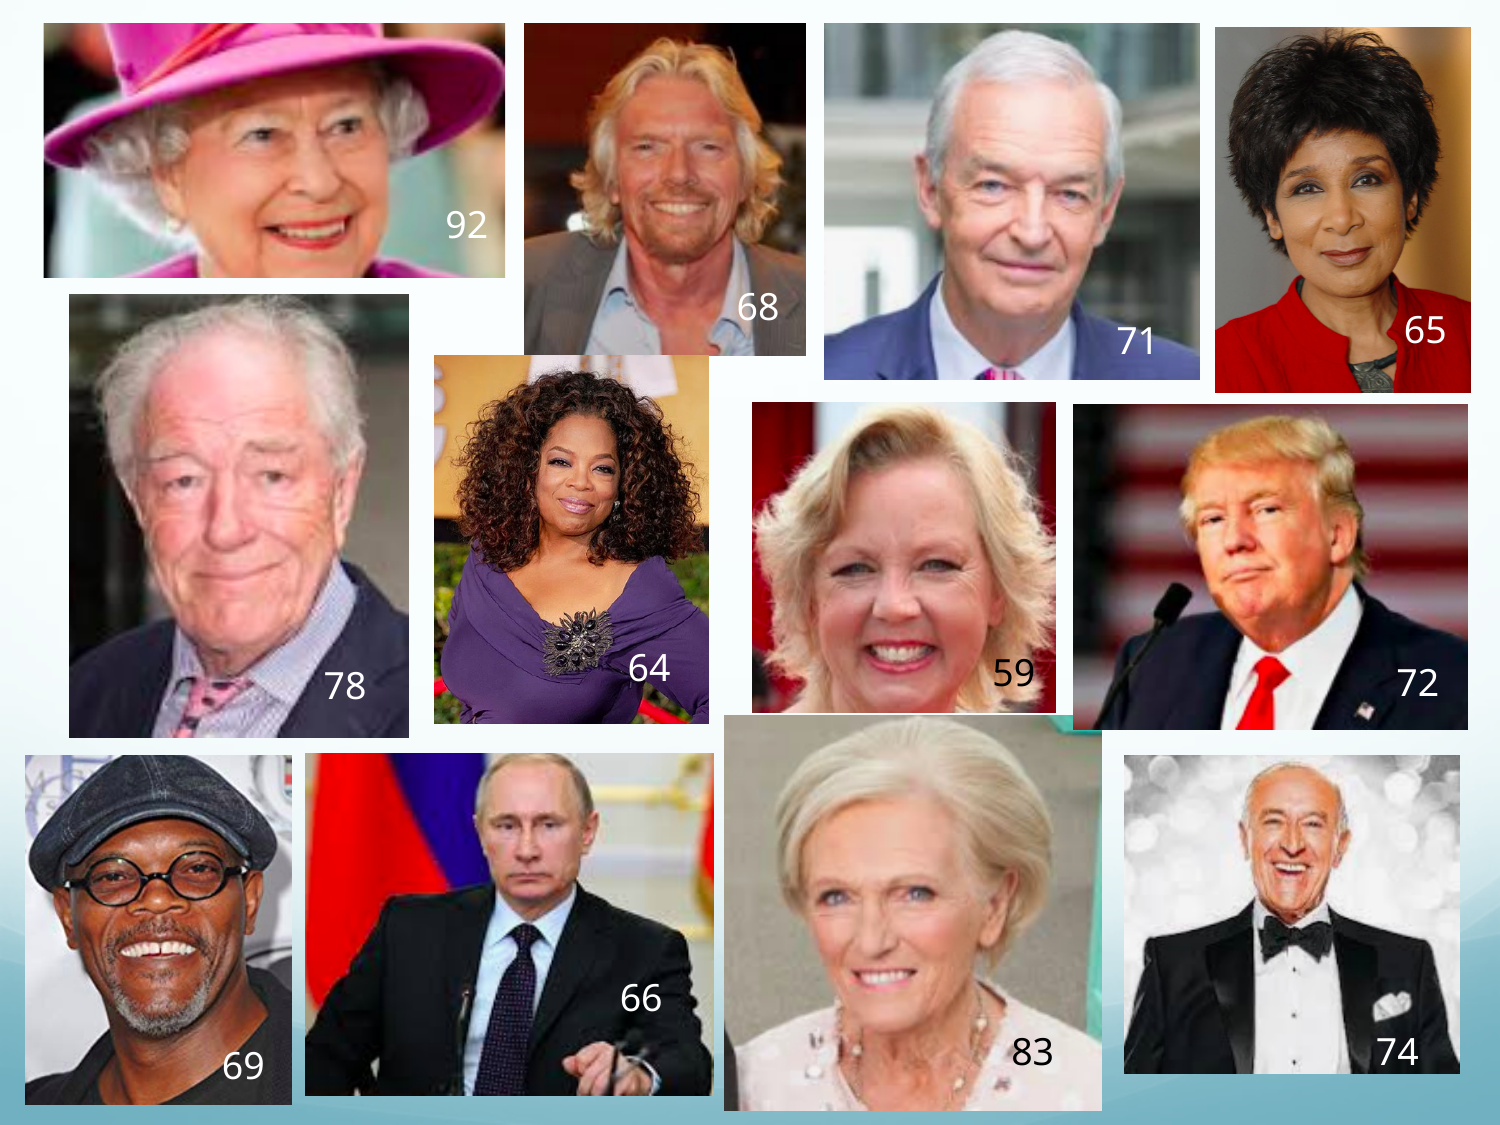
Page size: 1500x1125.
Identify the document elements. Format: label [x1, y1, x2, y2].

picture [304, 752, 715, 1096]
list [42, 22, 506, 278]
picture [68, 293, 410, 739]
picture [1123, 754, 1461, 1075]
picture [723, 402, 1468, 1112]
picture [25, 754, 292, 1105]
picture [433, 22, 807, 724]
picture [1215, 26, 1471, 394]
picture [824, 22, 1201, 381]
